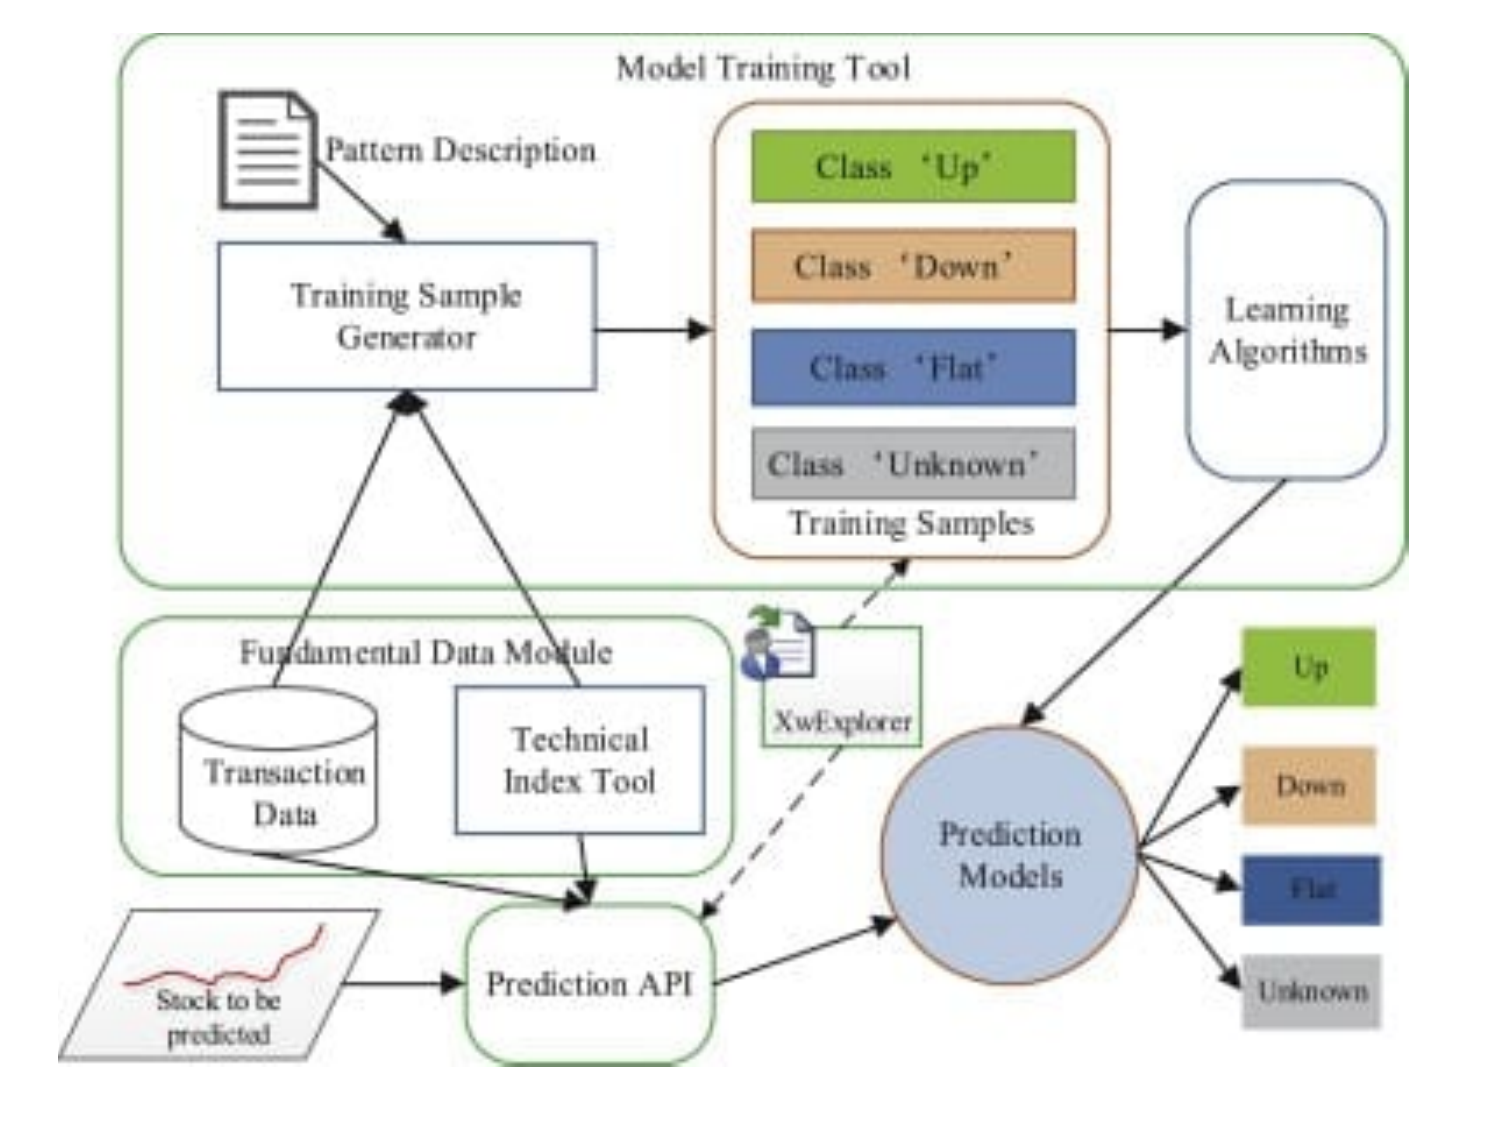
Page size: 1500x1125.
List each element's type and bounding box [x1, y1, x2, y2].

picture [58, 33, 1409, 1067]
